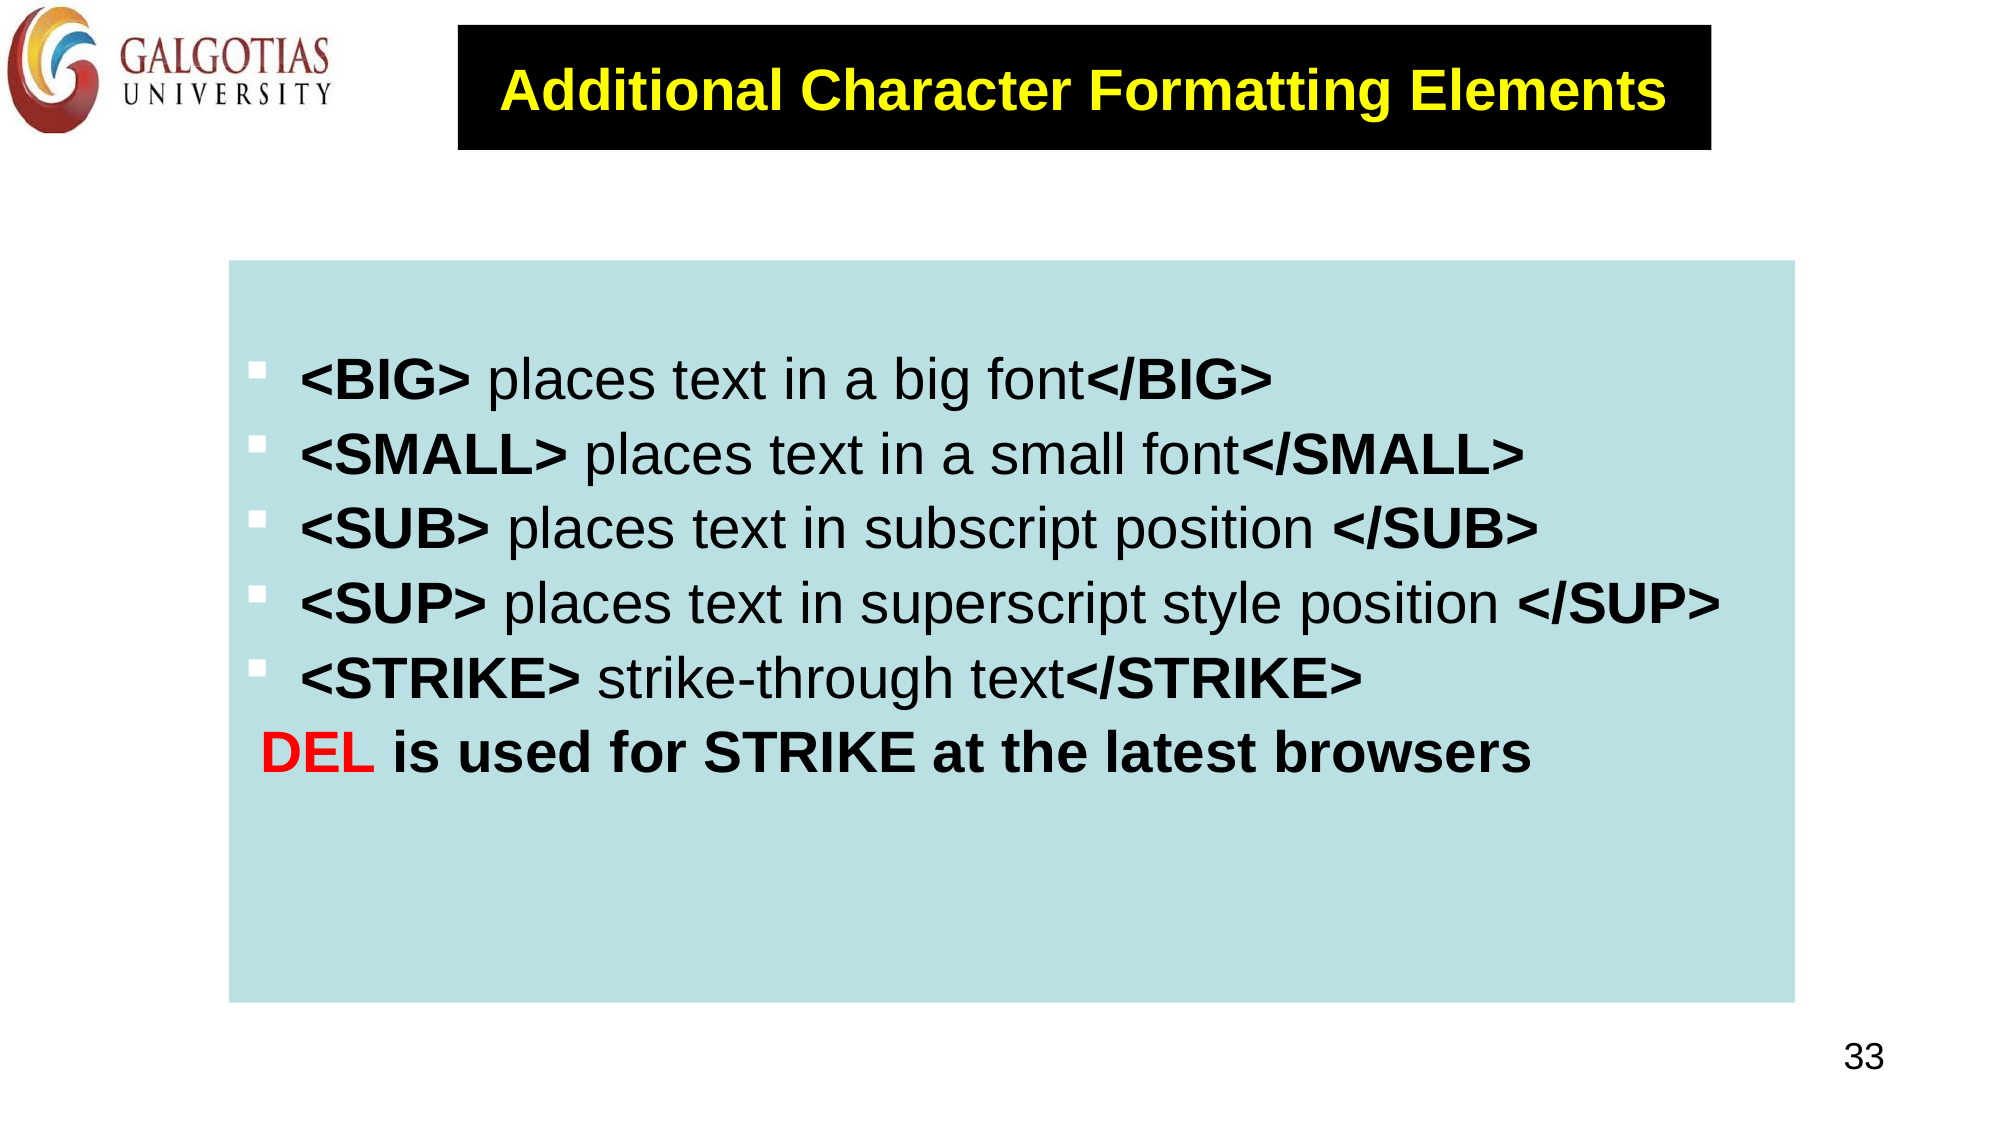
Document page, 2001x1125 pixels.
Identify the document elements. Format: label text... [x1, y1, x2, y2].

list <BIG> places text in a big font</BIG> <SMALL> places text in a small font</SMALL> <SUB> places text in subscript position </SUB> <SUP> places text in superscript style position </SUP> <STRIKE> strike-through text</STRIKE> DEL is used for STRIKE at the latest browsers [228, 260, 1795, 1003]
picture [0, 0, 338, 138]
title Additional Character Formatting Elements [457, 24, 1712, 150]
slide_number 33 [1433, 1024, 1900, 1103]
